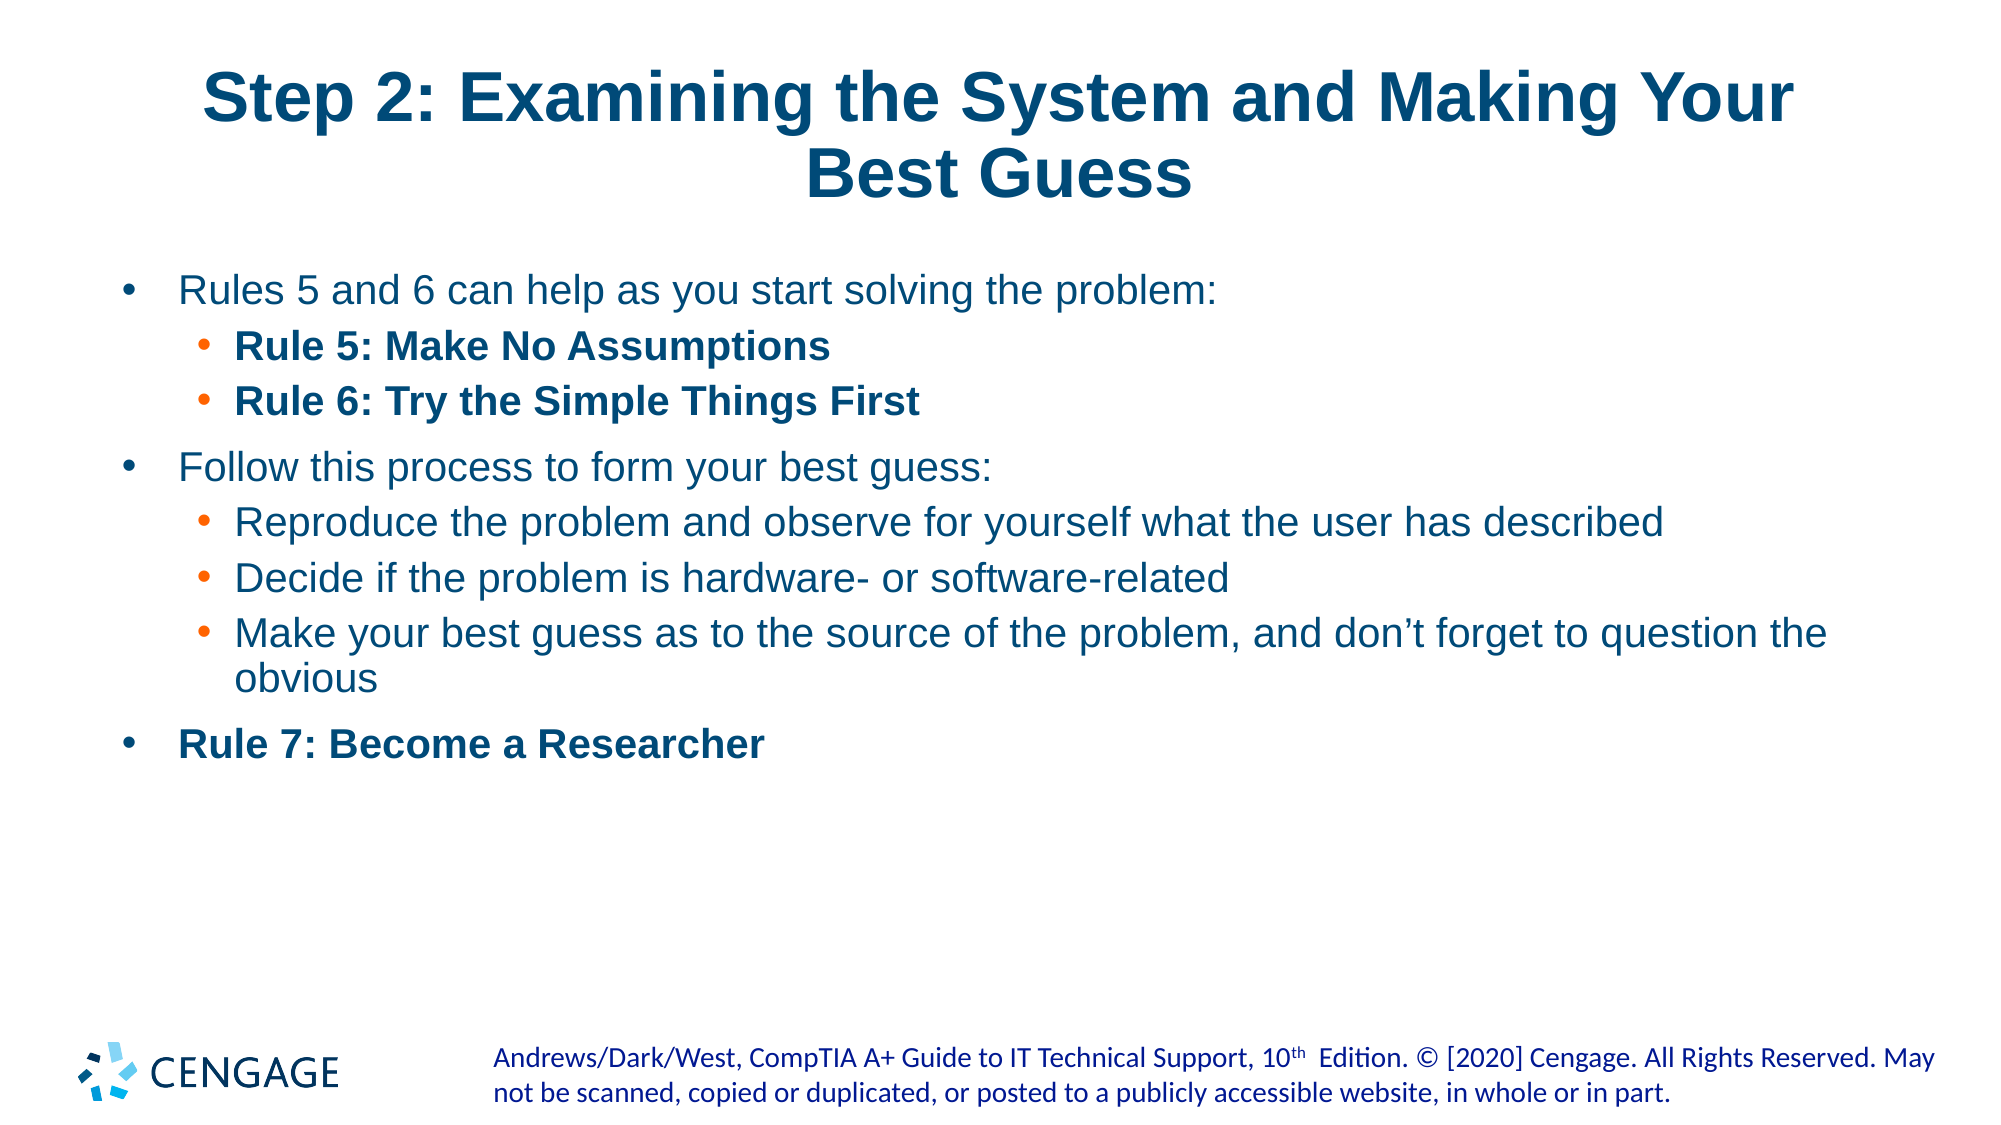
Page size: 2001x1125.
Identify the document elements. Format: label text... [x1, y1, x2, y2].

title Step 2: Examining the System and Making Your Best Guess [137, 59, 1863, 171]
picture [78, 1042, 338, 1101]
list Rules 5 and 6 can help as you start solving the problem: Rule 5: Make No Assumptions Rule 6: Try the Simple Things First Follow this process to form your best guess: Reproduce the problem and observe for yourself what the user has described Decide if the problem is hardware- or software-related Make your best guess as to the source of the problem, and don’t forget to question the obvious Rule 7: Become a Researcher [121, 268, 1880, 990]
